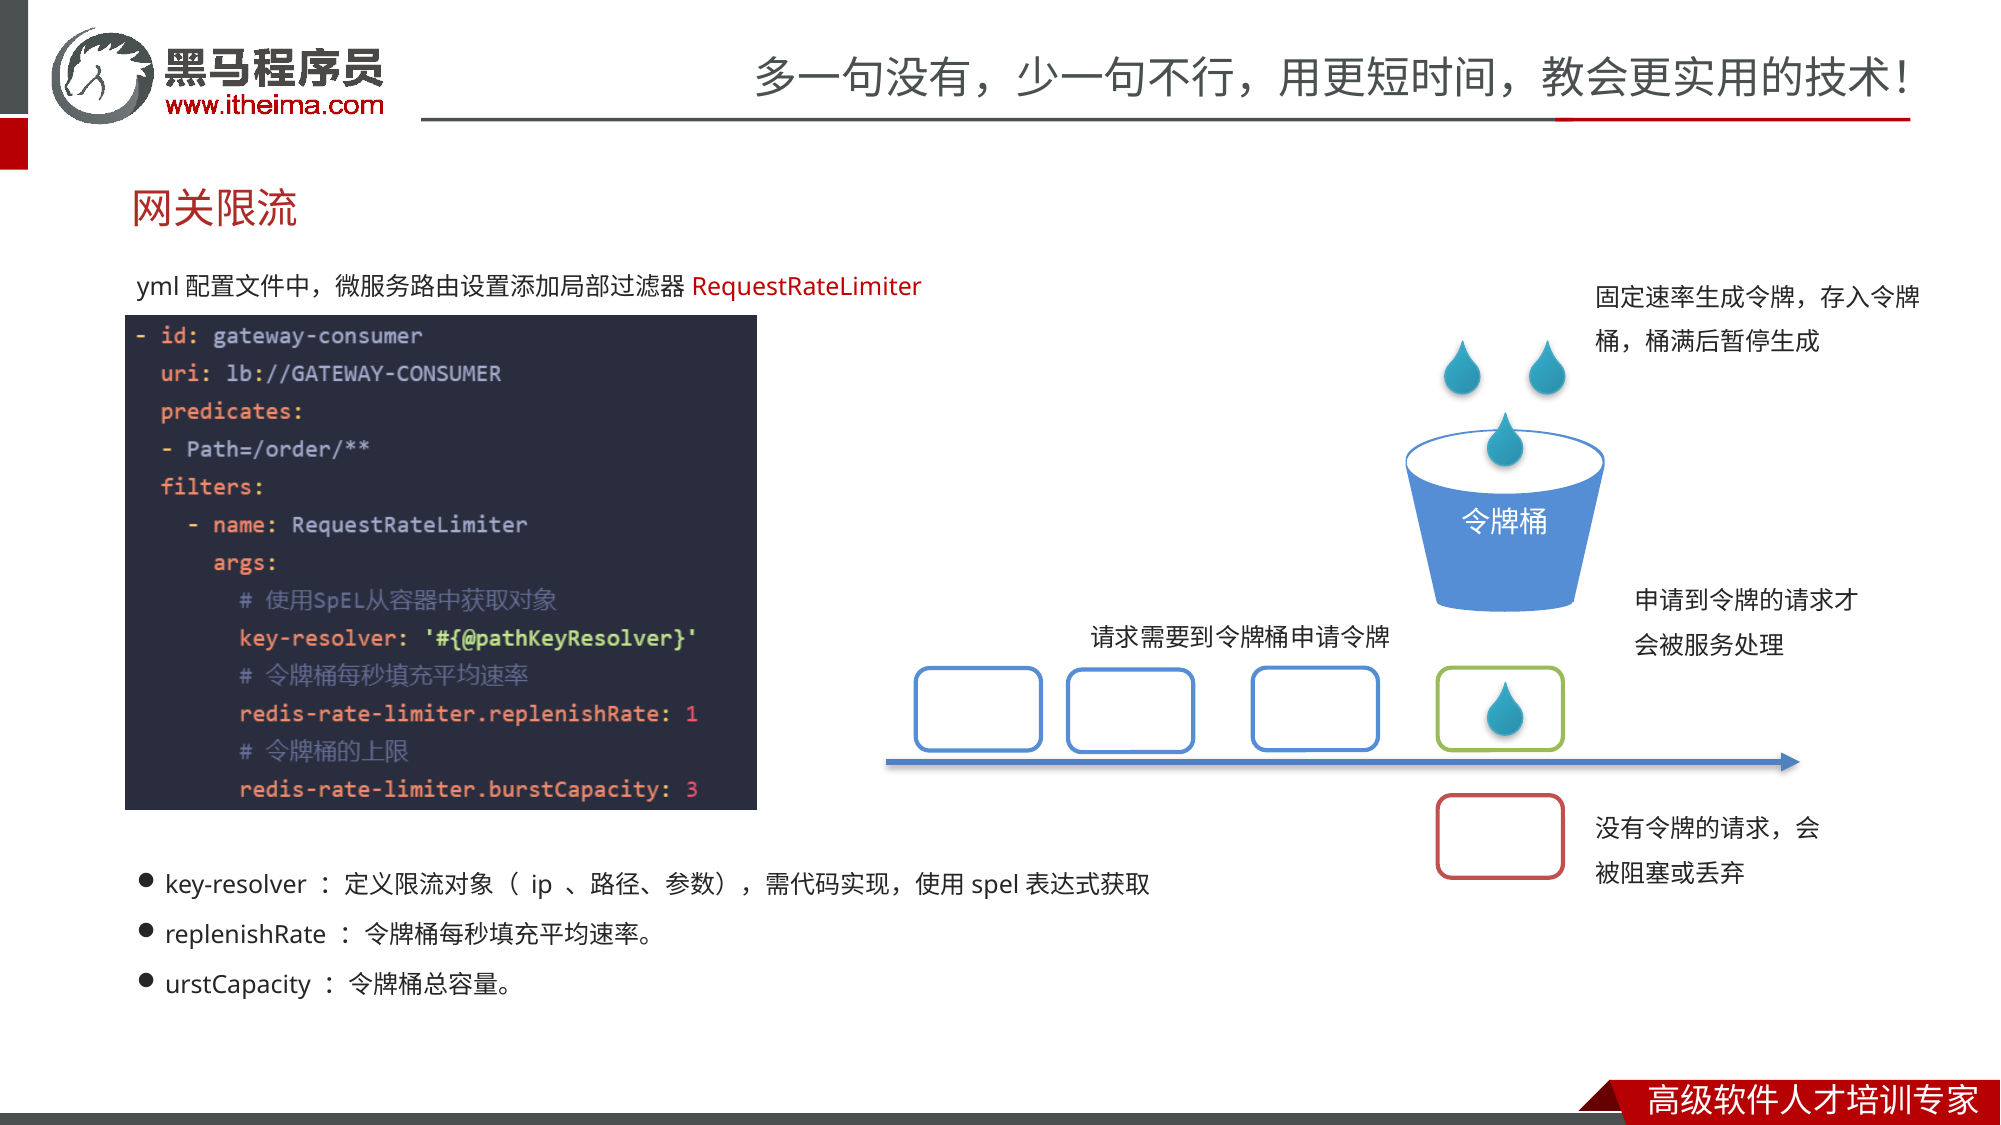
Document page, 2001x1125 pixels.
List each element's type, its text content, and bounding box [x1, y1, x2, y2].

text_box 没有令牌的请求，会被阻塞或丢弃 [1581, 790, 1859, 894]
text_box [1444, 340, 1481, 395]
picture [50, 26, 384, 125]
text_box [1065, 669, 1196, 755]
picture [124, 315, 758, 810]
text_box 请求需要到令牌桶申请令牌 [1075, 599, 1439, 703]
text_box [1250, 703, 1381, 753]
text_box [1529, 340, 1566, 395]
text_box 固定速率生成令牌，存入令牌桶，桶满后暂停生成 [1581, 258, 1960, 362]
text_box [1486, 412, 1524, 467]
text_box yml配置文件中，微服务路由设置添加局部过滤器RequestRateLimiter [122, 247, 1769, 321]
text_box [1435, 793, 1566, 880]
text_box [1435, 665, 1566, 753]
text_box [913, 665, 1044, 753]
title 网关限流 [116, 164, 1872, 250]
text_box 申请到令牌的请求才会被服务处理 [1619, 562, 1898, 666]
list key-resolver ：定义限流对象（ ip 、路径、参数），需代码实现，使用spel表达式获取 replenishRate ：令牌桶每秒填充平均速率。 urstCapacity ：令牌桶总容量。 [122, 846, 1770, 1040]
text_box 令牌桶 [1403, 427, 1607, 614]
